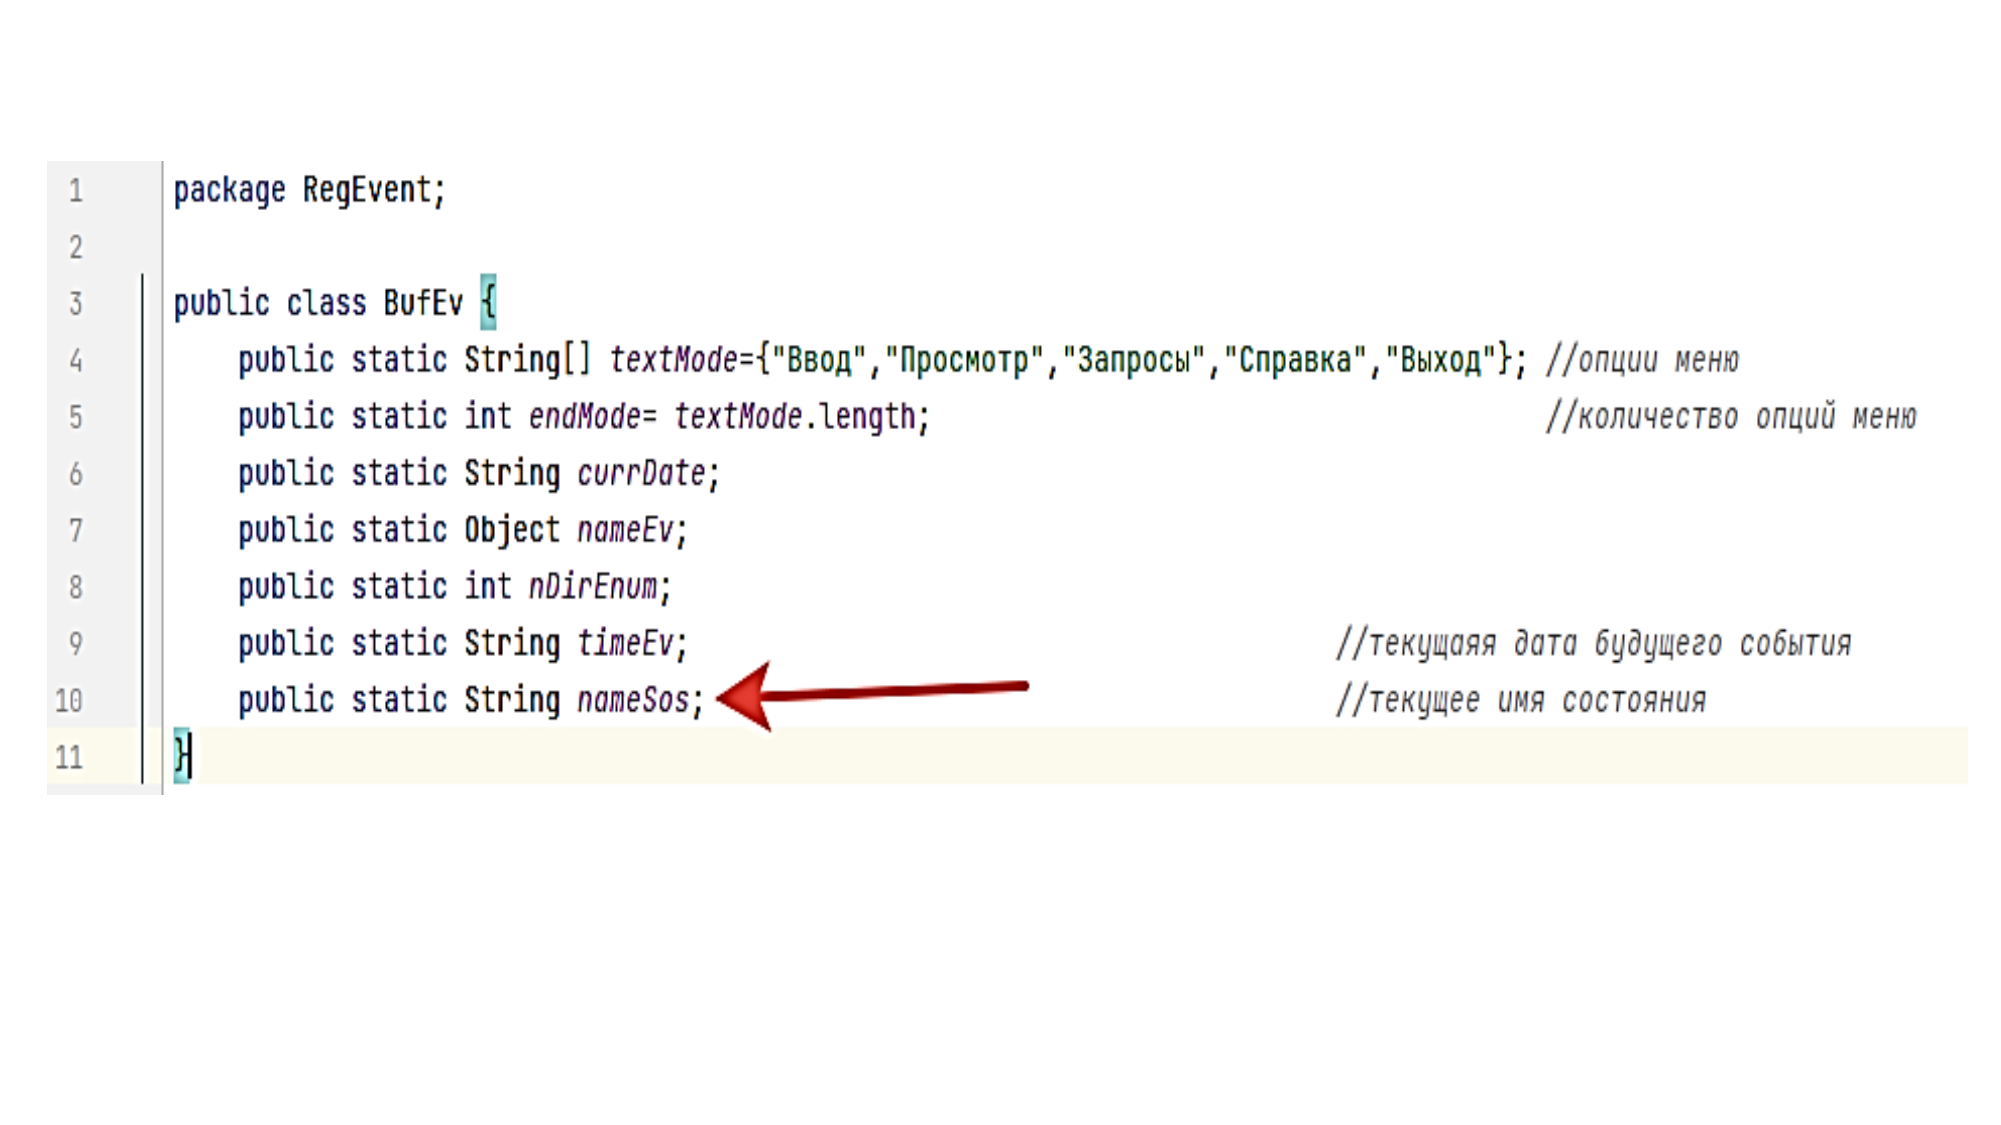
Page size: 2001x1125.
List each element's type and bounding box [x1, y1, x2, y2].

picture [46, 161, 1968, 795]
